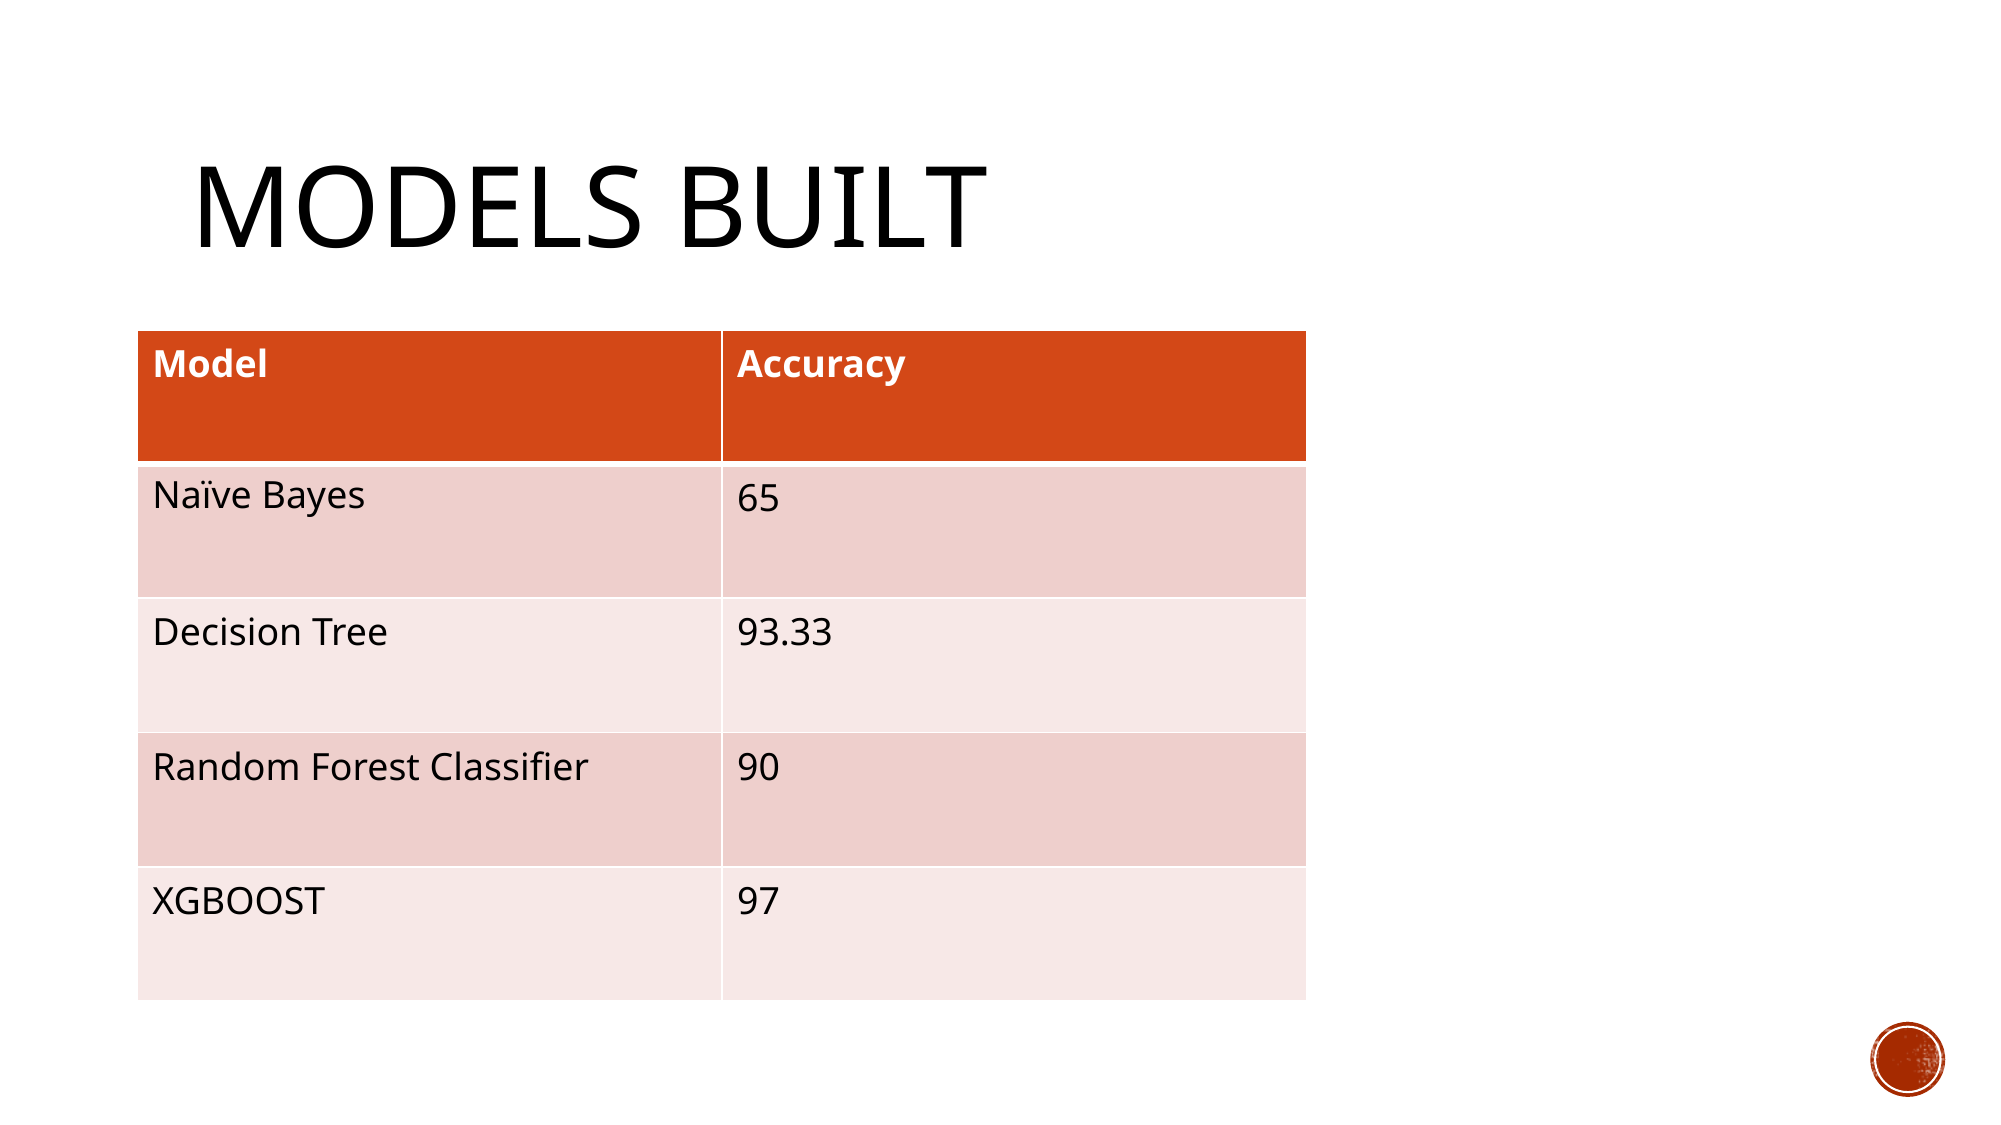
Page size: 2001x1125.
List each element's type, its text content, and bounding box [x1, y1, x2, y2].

table_header Model [138, 331, 721, 461]
table_cell Naïve Bayes [138, 467, 721, 597]
table_cell 65 [723, 467, 1306, 597]
table_cell 97 [723, 868, 1306, 1000]
table_header Accuracy [723, 331, 1306, 461]
table_cell XGBOOST [138, 868, 721, 1000]
table_cell 90 [723, 733, 1306, 866]
table_cell 93.33 [723, 599, 1306, 732]
table_cell Random Forest Classifier [138, 733, 721, 866]
table_cell Decision Tree [138, 599, 721, 732]
title Models Built [175, 79, 1826, 344]
